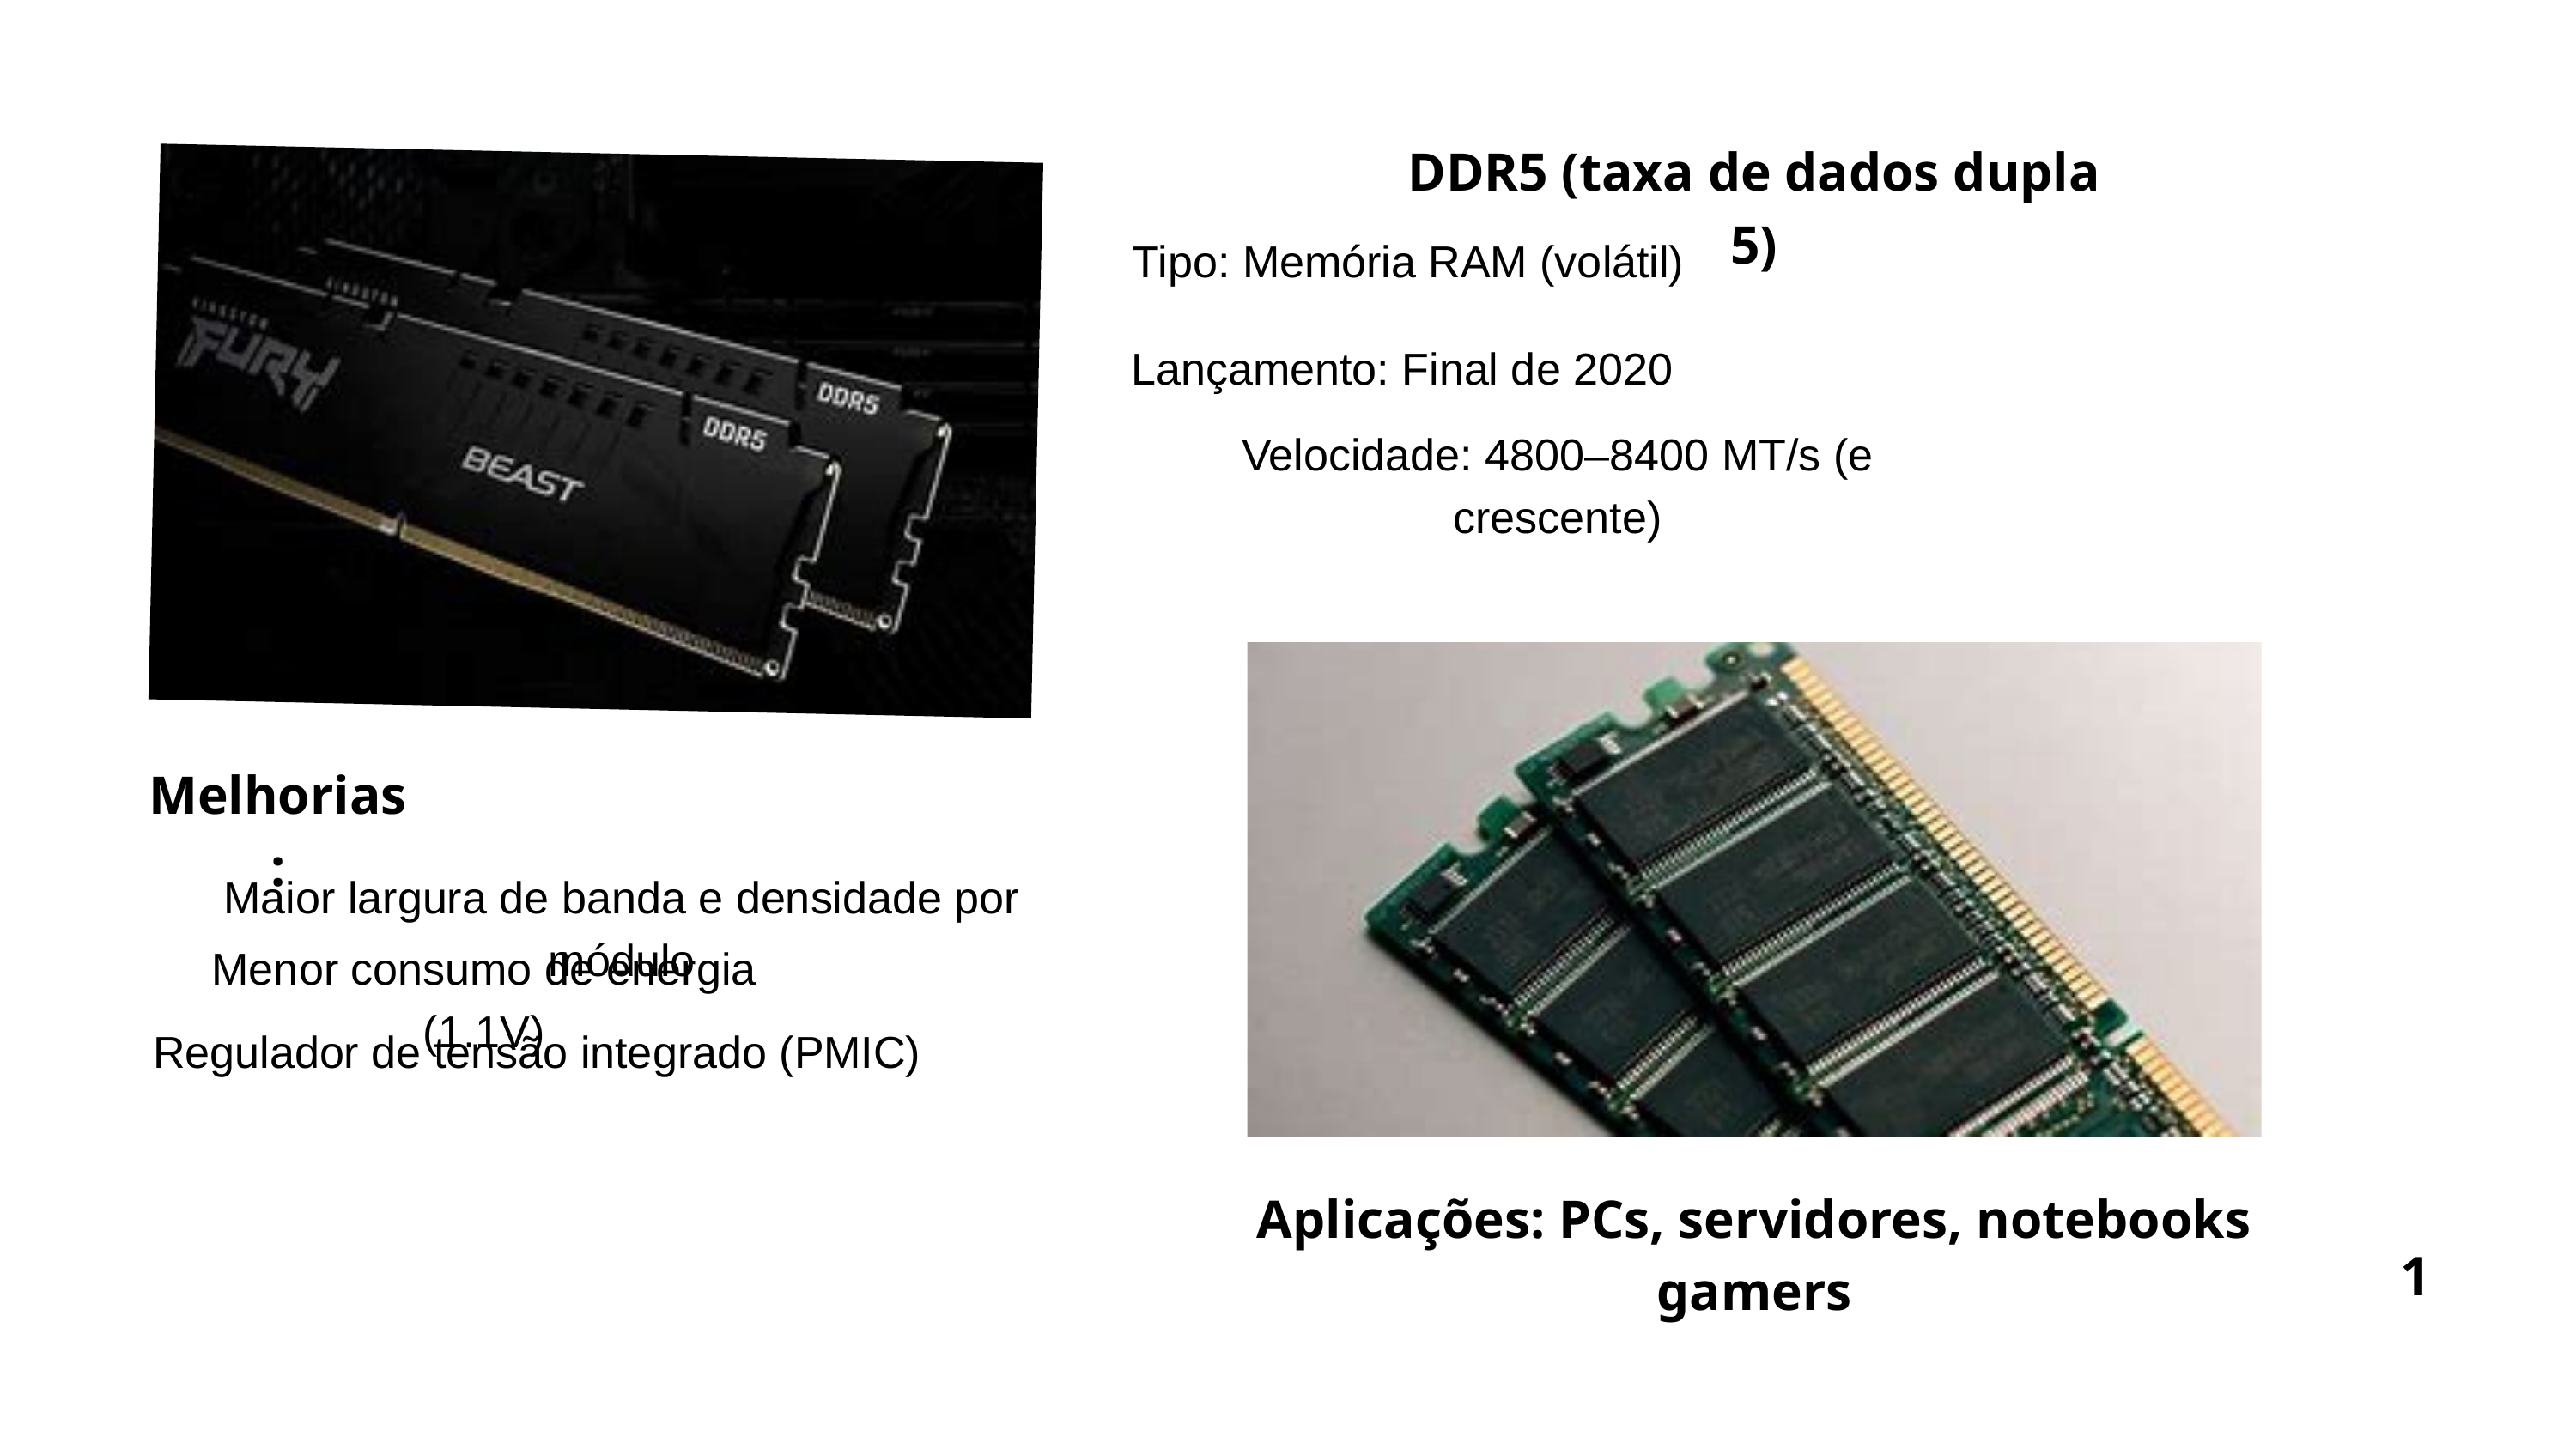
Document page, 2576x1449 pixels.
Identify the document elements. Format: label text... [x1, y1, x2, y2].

text_box Maior largura de banda e densidade por módulo [144, 859, 1099, 985]
text_box [1247, 642, 2262, 1137]
text_box [148, 143, 1043, 718]
text_box DDR5 (taxa de dados dupla 5) [1388, 128, 2121, 275]
text_box Tipo: Memória RAM (volátil) [1132, 224, 1686, 288]
text_box Menor consumo de energia (1.1V) [144, 931, 823, 1057]
text_box Aplicações: PCs, servidores, notebooks gamers [1161, 1175, 2348, 1321]
text_box Melhorias: [148, 751, 408, 859]
text_box Lançamento: Final de 2020 [1131, 331, 1674, 395]
text_box Regulador de tensão integrado (PMIC) [148, 1015, 926, 1078]
text_box Velocidade: 4800–8400 MT/s (e crescente) [1132, 417, 1984, 543]
text_box 1 [2400, 1231, 2432, 1307]
